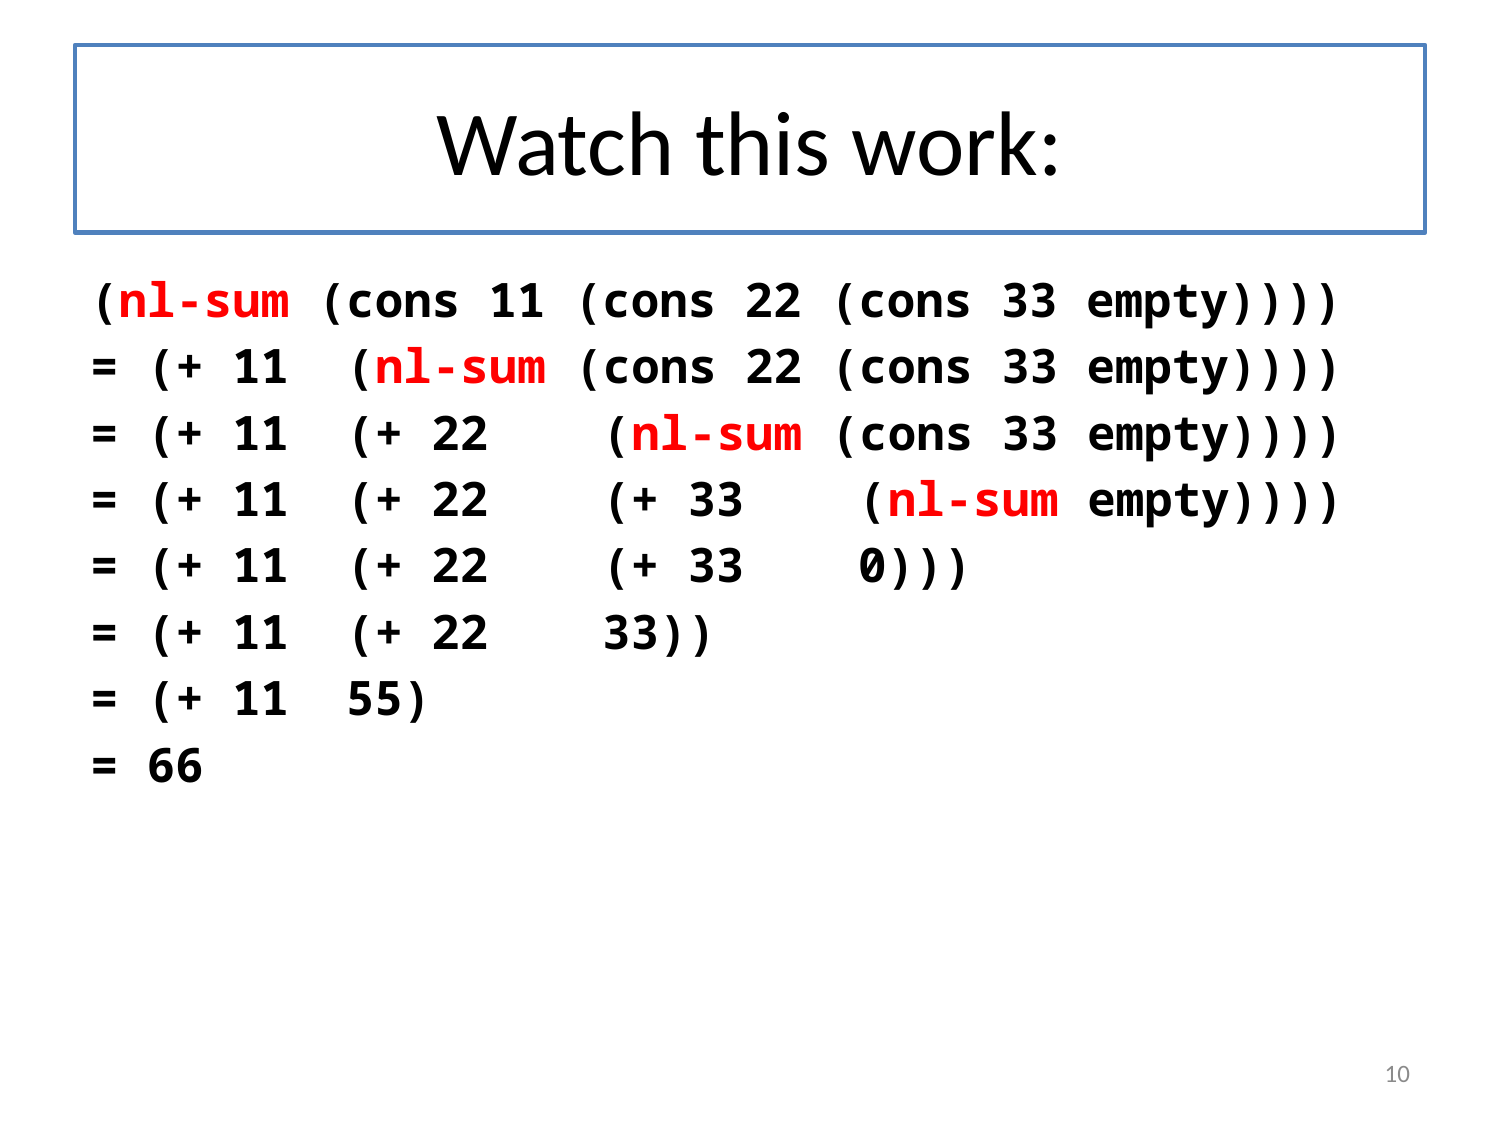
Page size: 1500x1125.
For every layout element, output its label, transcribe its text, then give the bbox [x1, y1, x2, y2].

slide_number 10 [1074, 1042, 1425, 1103]
title Watch this work: [73, 43, 1427, 235]
list (nl-sum (cons 11 (cons 22 (cons 33 empty)))) = (+ 11 (nl-sum (cons 22 (cons 33 empty)))) = (+ 11 (+ 22 (nl-sum (cons 33 empty)))) = (+ 11 (+ 22 (+ 33 (nl-sum empty)))) = (+ 11 (+ 22 (+ 33 0))) = (+ 11 (+ 22 33)) = (+ 11 55) = 66 [75, 262, 1425, 1005]
